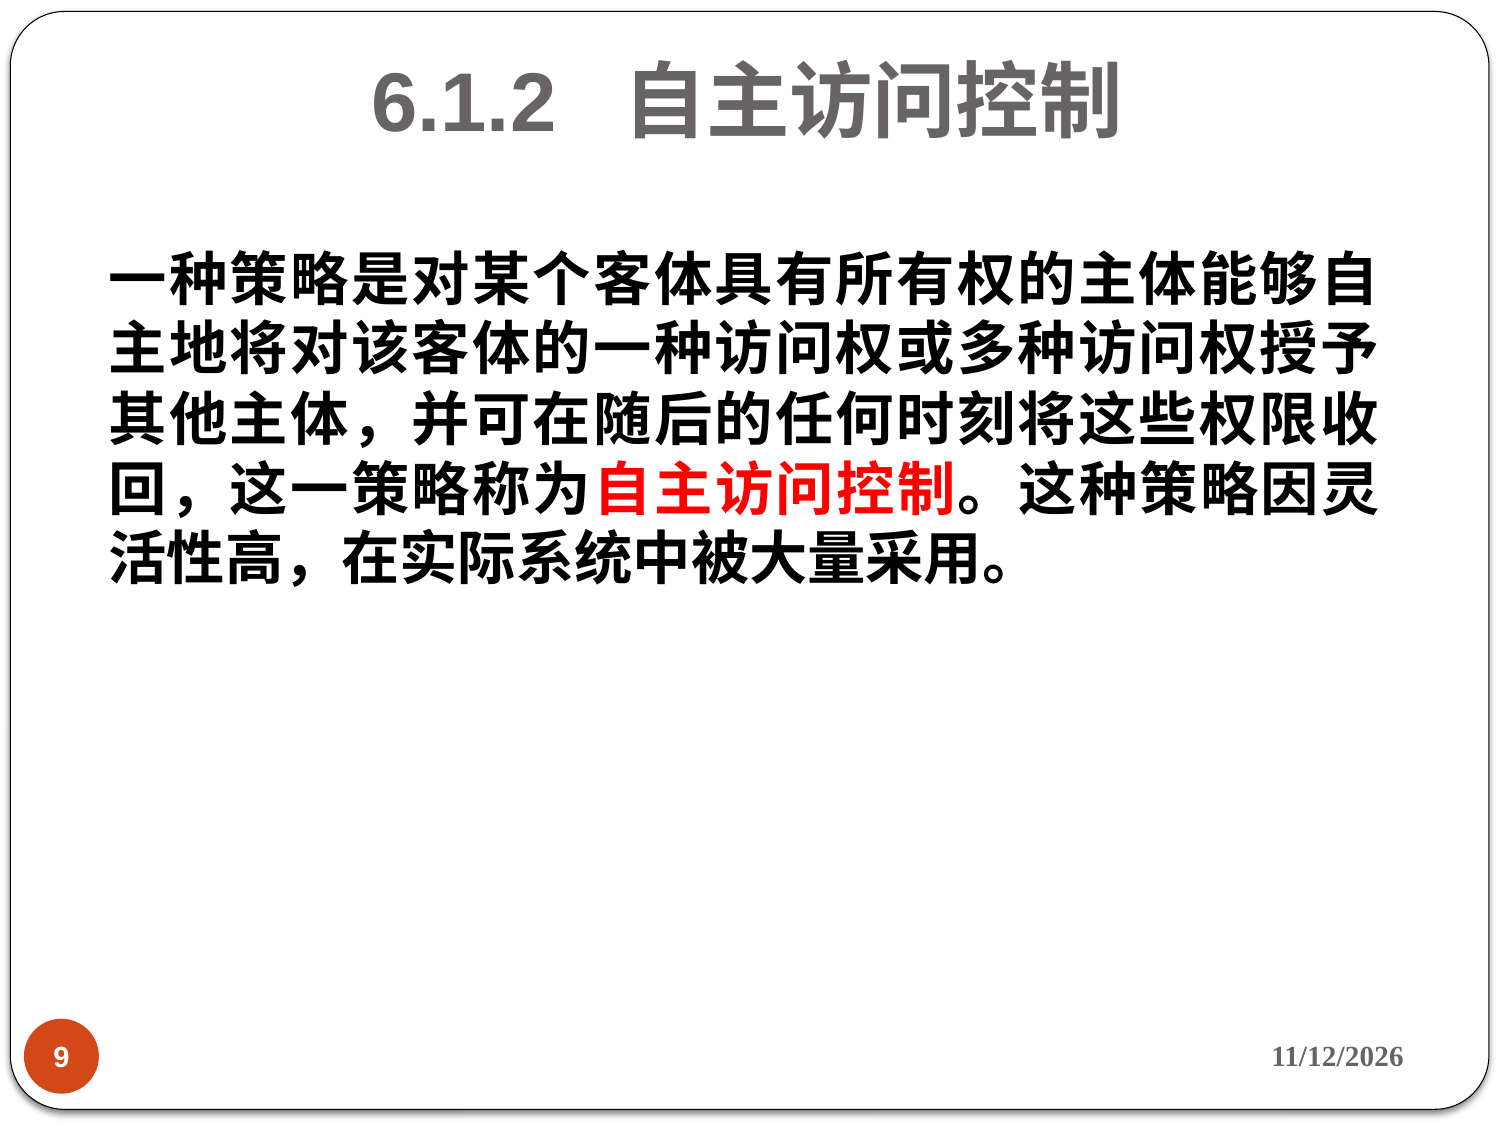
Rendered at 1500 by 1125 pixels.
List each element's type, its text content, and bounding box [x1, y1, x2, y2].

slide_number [1012, 1015, 1419, 1094]
slide_number 9 [23, 1018, 99, 1094]
title 6.1.2 自主访问控制 [11, 0, 1483, 207]
text_box 一种策略是对某个客体具有所有权的主体能够自主地将对该客体的一种访问权或多种访问权授予其他主体，并可在随后的任何时刻将这些权限收回，这一策略称为自主访问控制。这种策略因灵活性高，在实际系统中被大量采用。 [93, 234, 1395, 739]
